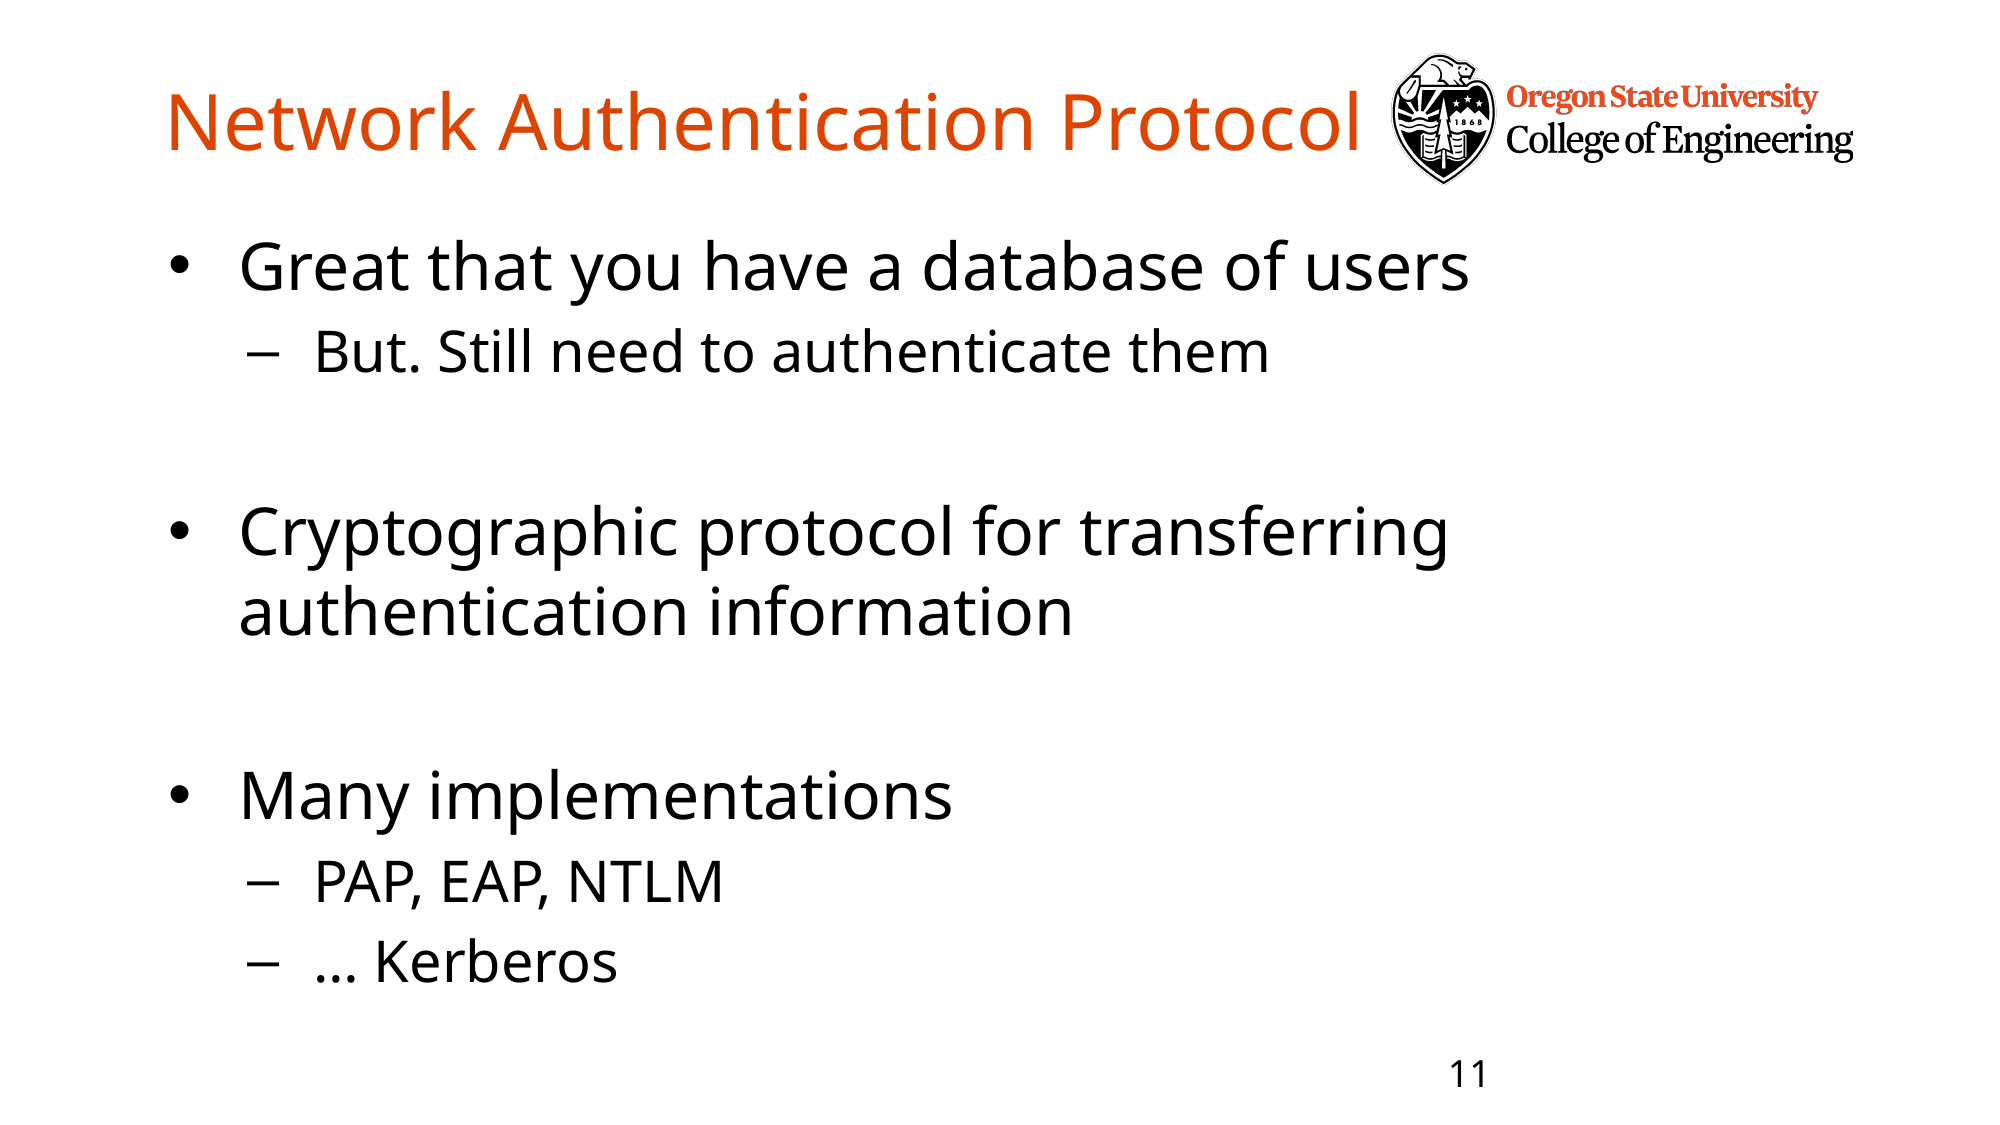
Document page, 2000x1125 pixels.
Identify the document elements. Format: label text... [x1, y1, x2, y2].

list Great that you have a database of users But. Still need to authenticate them Cryptographic protocol for transferring authentication information Many implementations PAP, EAP, NTLM … Kerberos [149, 216, 1850, 1005]
picture [1392, 53, 1853, 185]
title Network Authentication Protocol [149, 21, 1392, 216]
slide_number 11 [1432, 1042, 1853, 1103]
